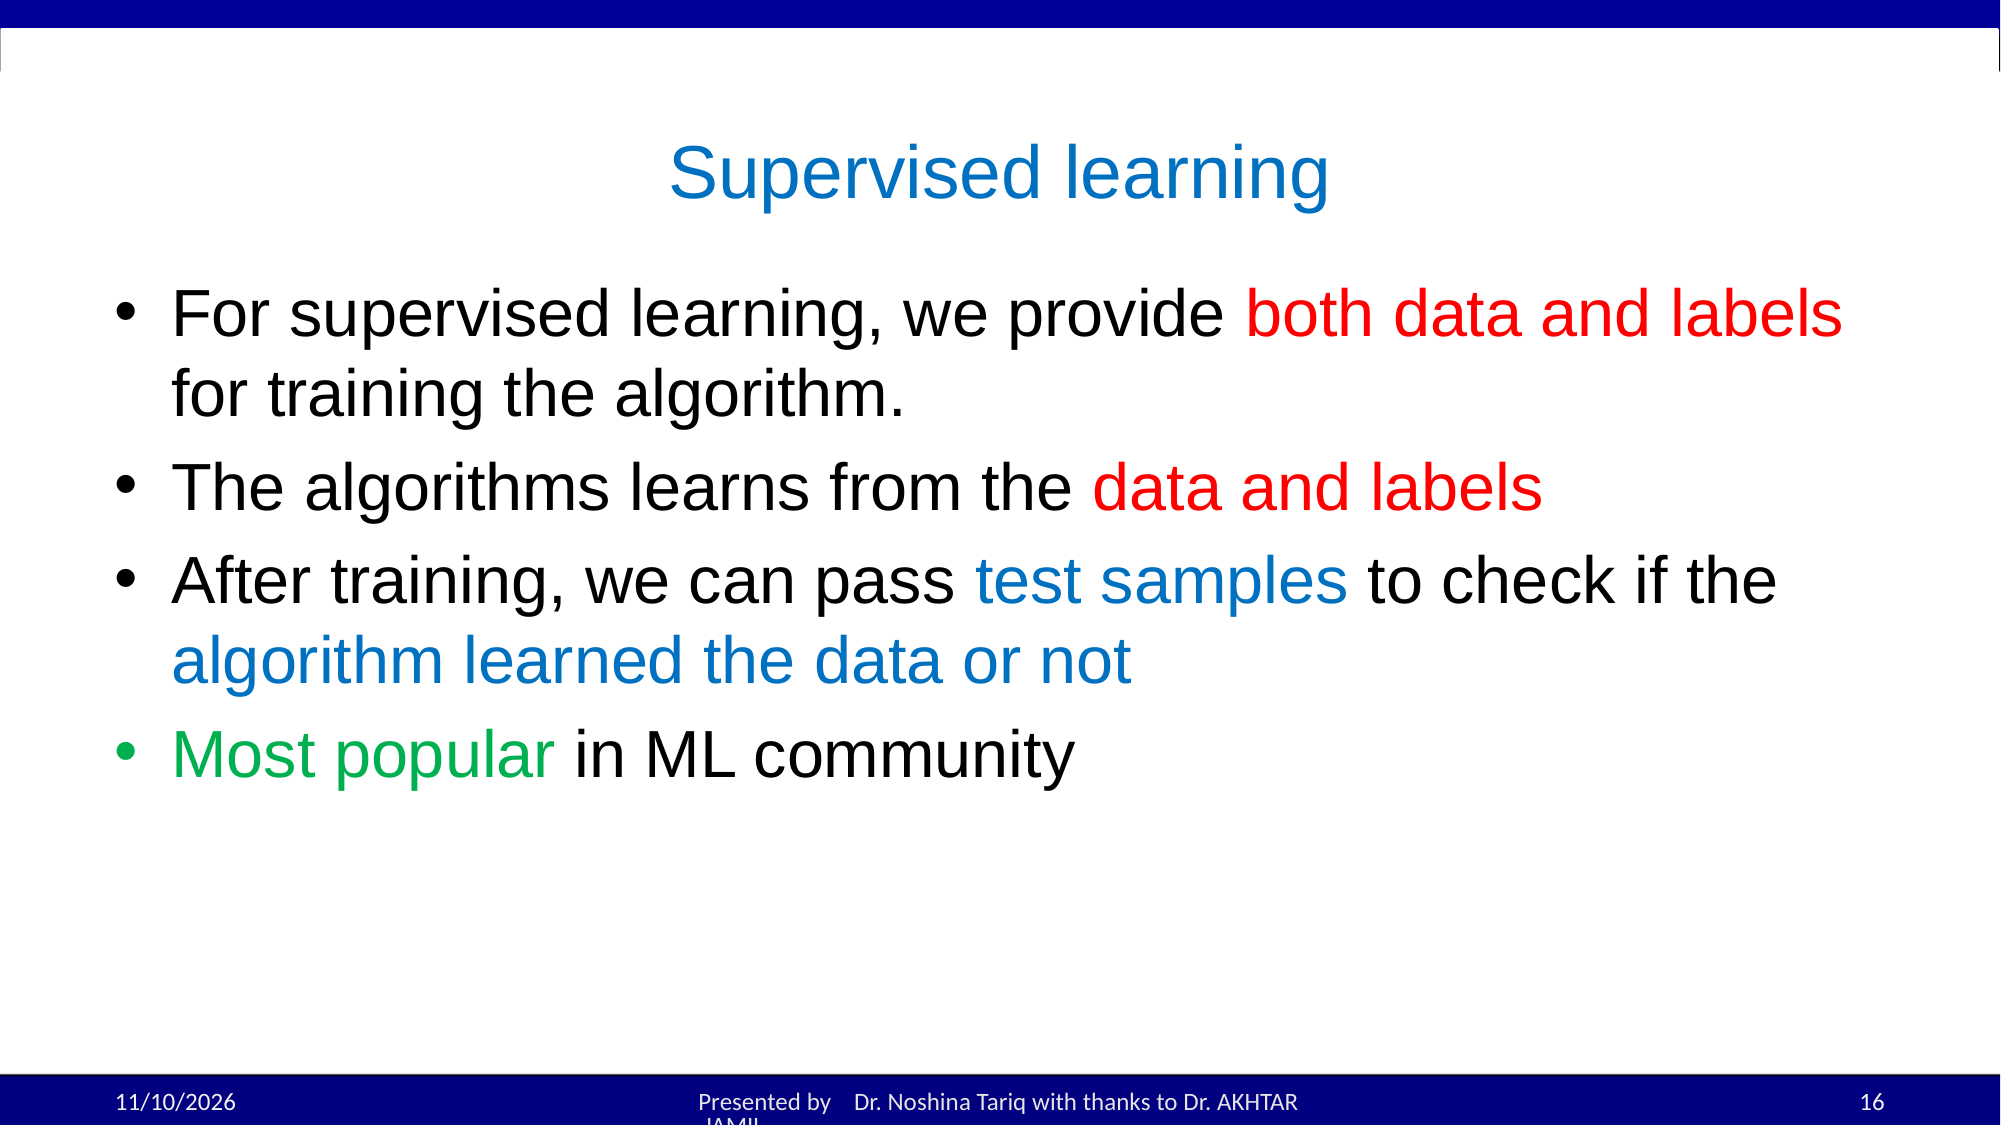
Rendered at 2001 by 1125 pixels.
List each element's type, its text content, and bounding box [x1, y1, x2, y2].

footer Presented by Dr. Noshina Tariq with thanks to Dr. AKHTAR JAMIL [683, 1062, 1317, 1125]
title Supervised learning [99, 99, 1900, 238]
slide_number 16 [1433, 1062, 1900, 1125]
slide_number 20-Aug-25 [99, 1062, 567, 1125]
list For supervised learning, we provide both data and labels for training the algorithm. The algorithms learns from the data and labels After training, we can pass test samples to check if the algorithm learned the data or not Most popular in ML community [99, 262, 1900, 1005]
picture [0, 0, 2001, 1125]
